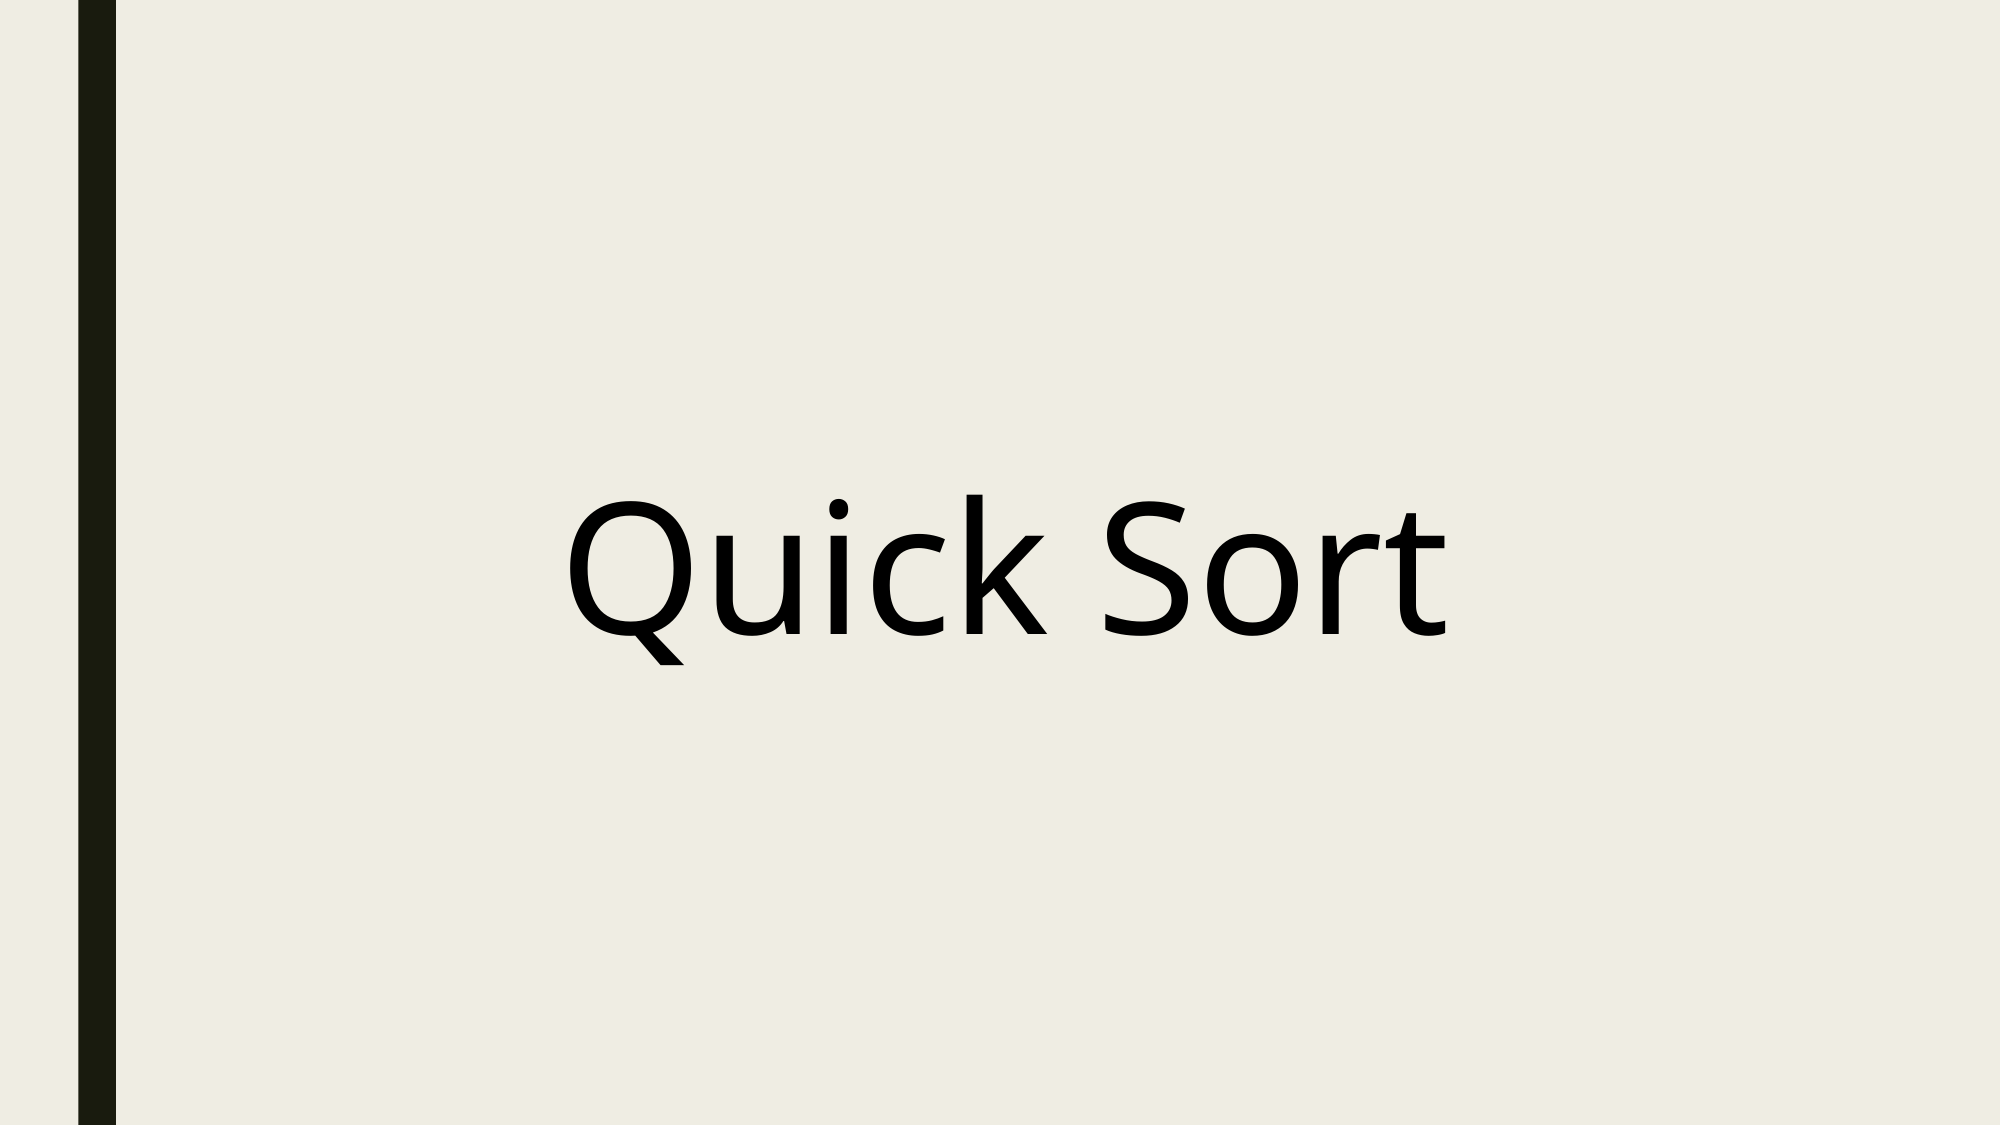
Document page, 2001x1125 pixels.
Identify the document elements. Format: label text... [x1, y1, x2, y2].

text_box Quick Sort [544, 443, 1545, 679]
